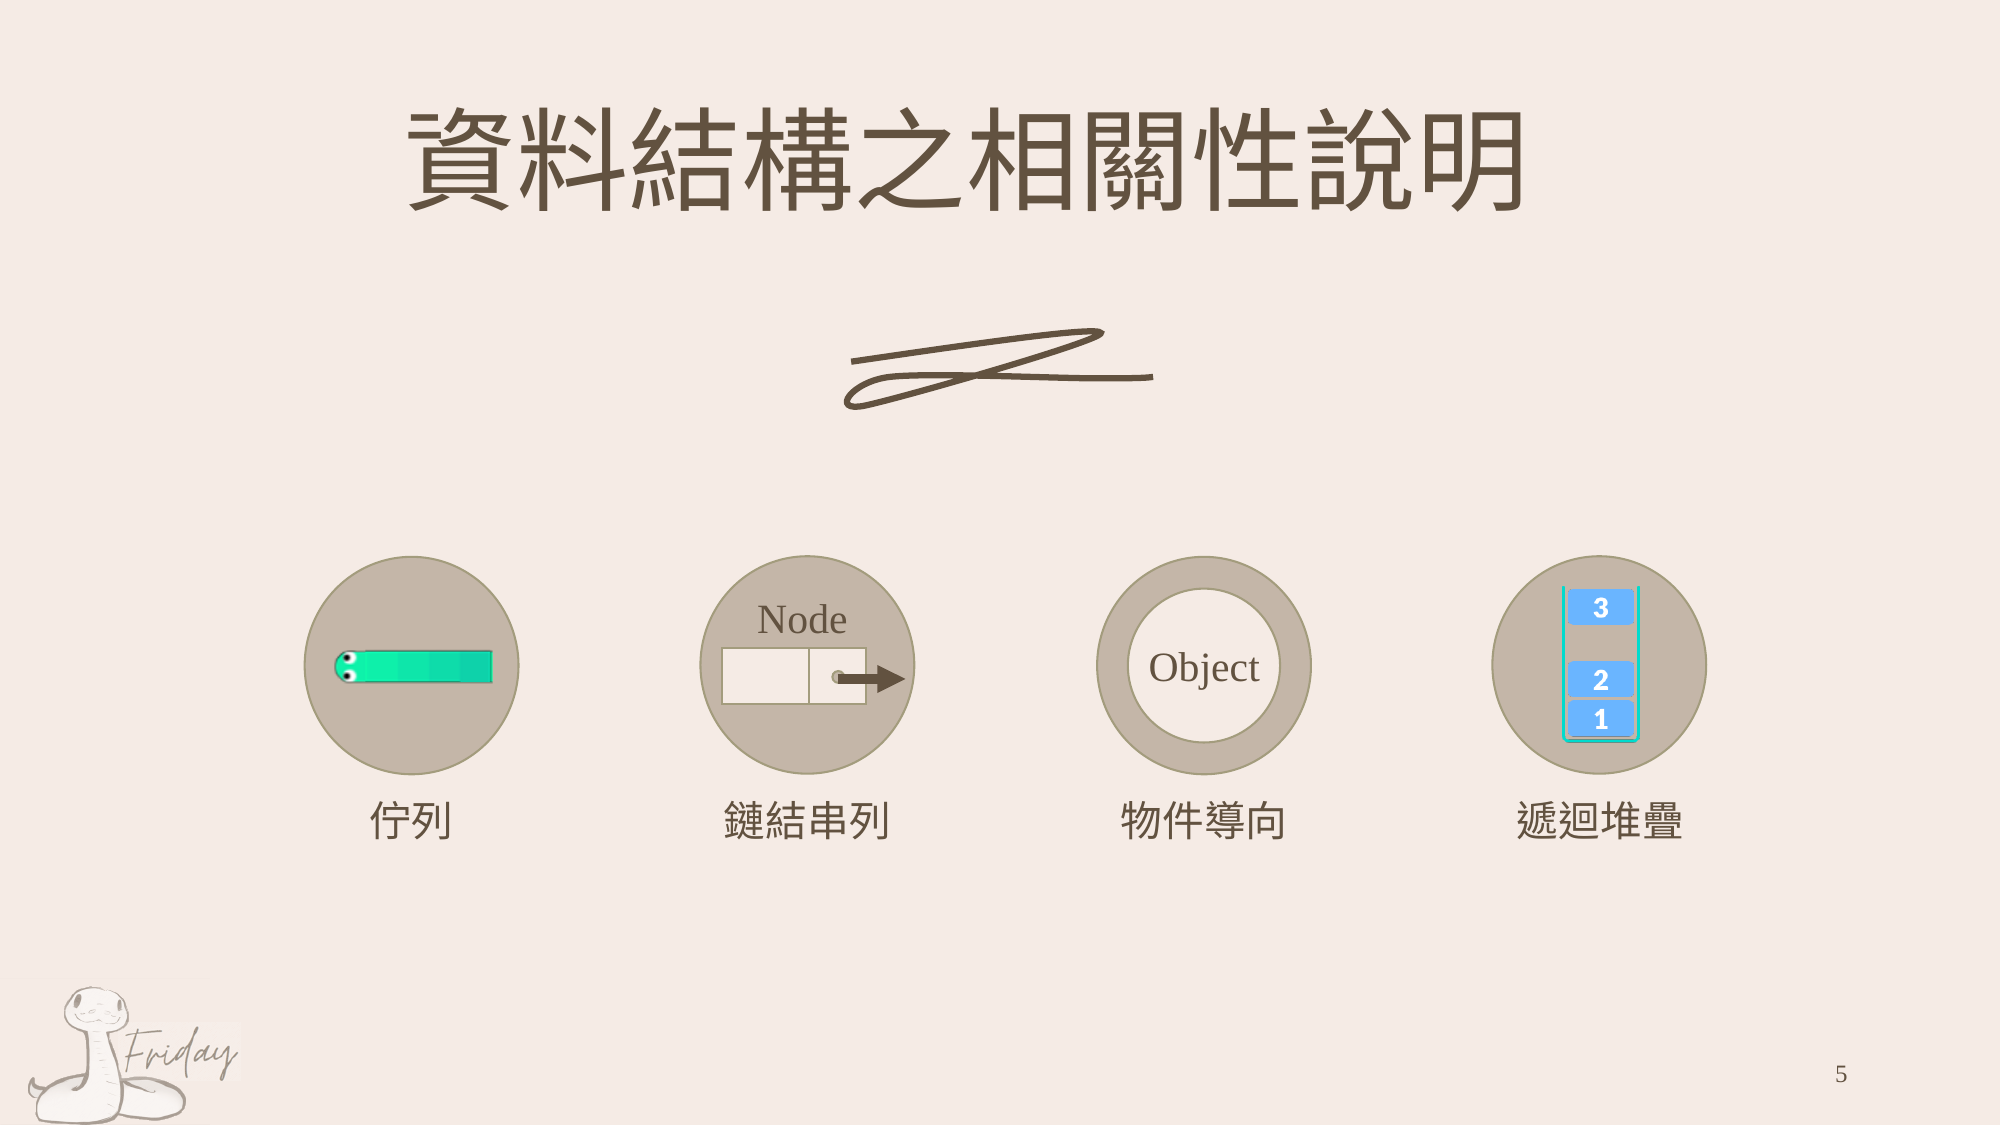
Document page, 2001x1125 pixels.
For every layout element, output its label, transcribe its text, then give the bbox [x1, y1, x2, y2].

slide_number 5 [1412, 1042, 1863, 1103]
picture [0, 977, 241, 1125]
text_box 資料結構之相關性說明 [388, 57, 1612, 275]
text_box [1492, 556, 1707, 853]
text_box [304, 556, 519, 775]
text_box 佇列 [347, 787, 476, 852]
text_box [1097, 556, 1311, 853]
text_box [700, 556, 915, 853]
text_box [845, 330, 1154, 408]
